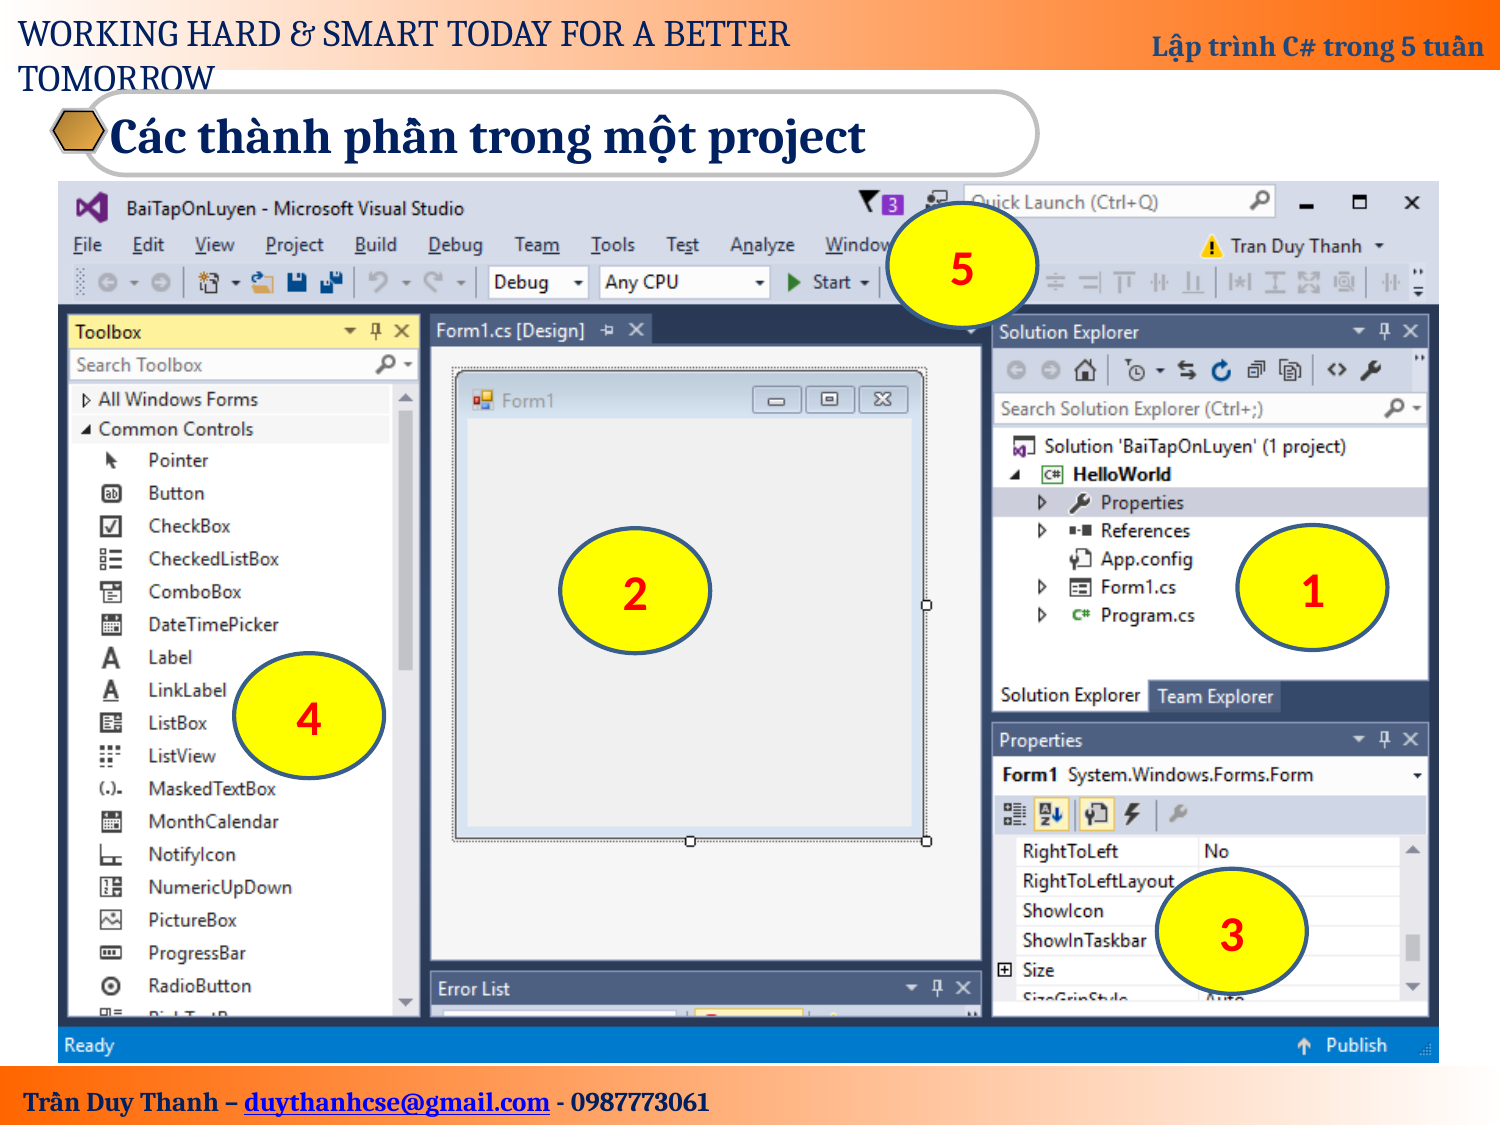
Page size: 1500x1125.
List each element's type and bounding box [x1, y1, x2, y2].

text_box [49, 91, 1038, 176]
picture [58, 180, 1439, 1063]
text_box [1207, 0, 1211, 70]
